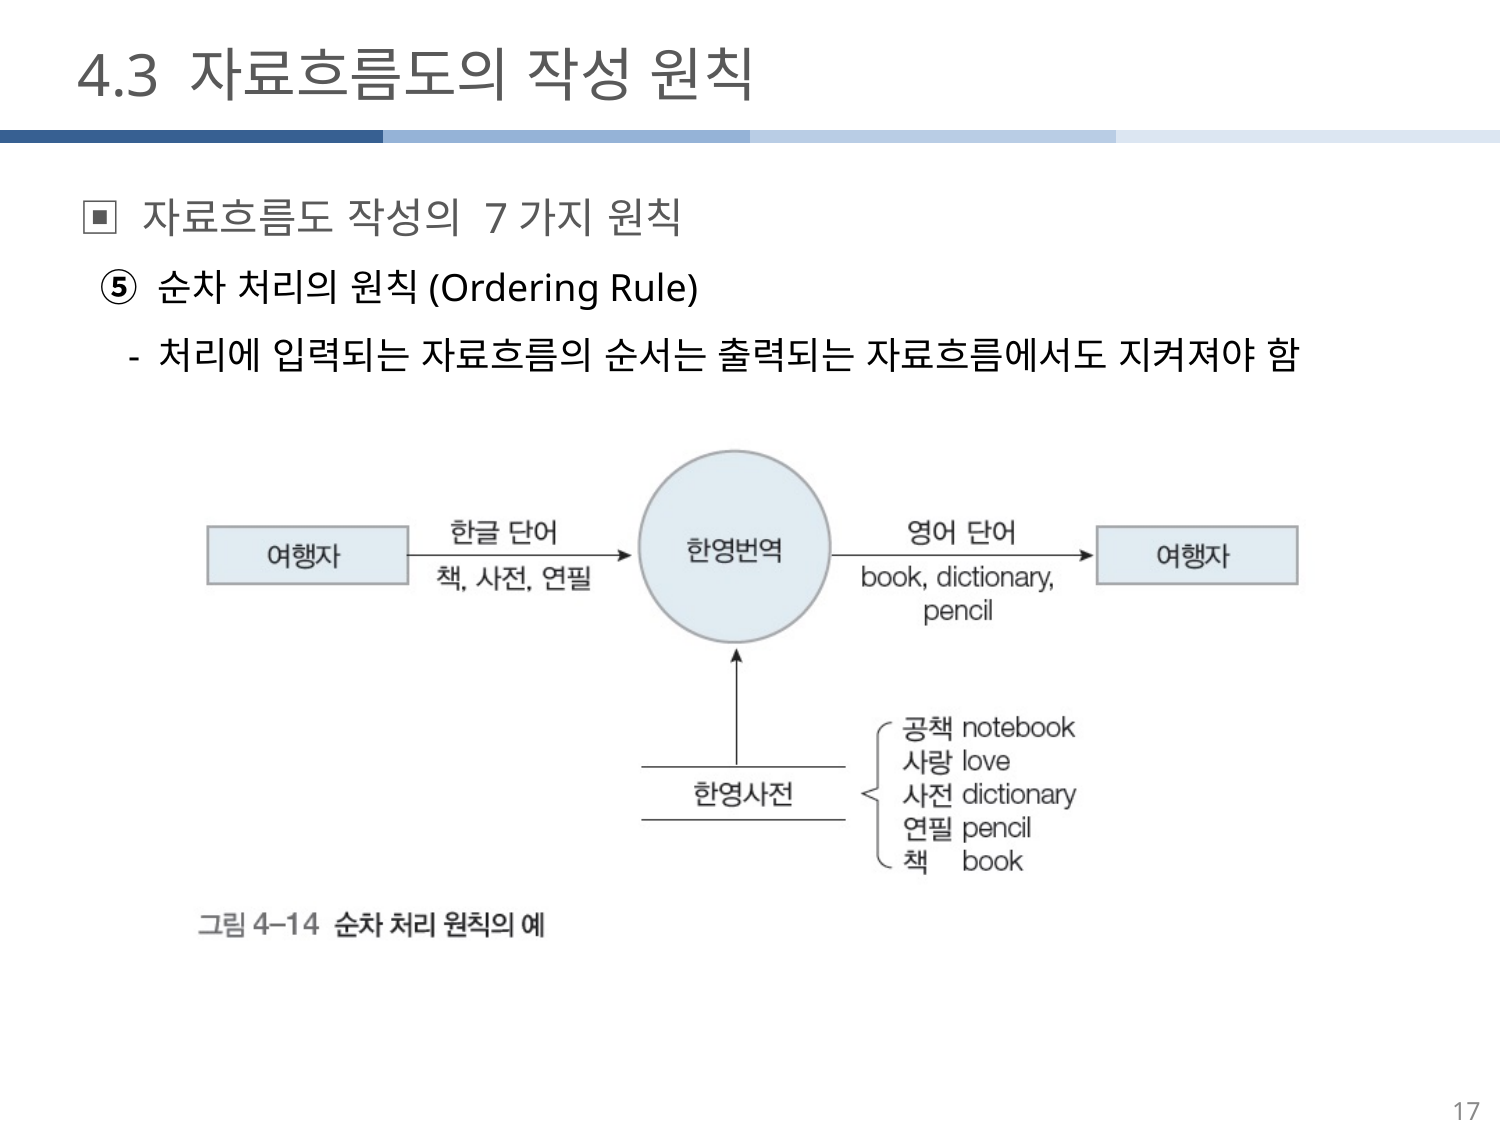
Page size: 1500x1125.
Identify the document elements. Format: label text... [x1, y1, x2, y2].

slide_number 17 [1393, 1088, 1496, 1120]
list ▣ 자료흐름도 작성의 7가지 원칙 ⑤ 순차 처리의 원칙(Ordering Rule) - 처리에 입력되는 자료흐름의 순서는 출력되는 자료흐름에서도 지켜져야 함 [64, 159, 1483, 1057]
picture [182, 428, 1318, 953]
text_box 4.3 자료흐름도의 작성 원칙 [63, 30, 1304, 122]
